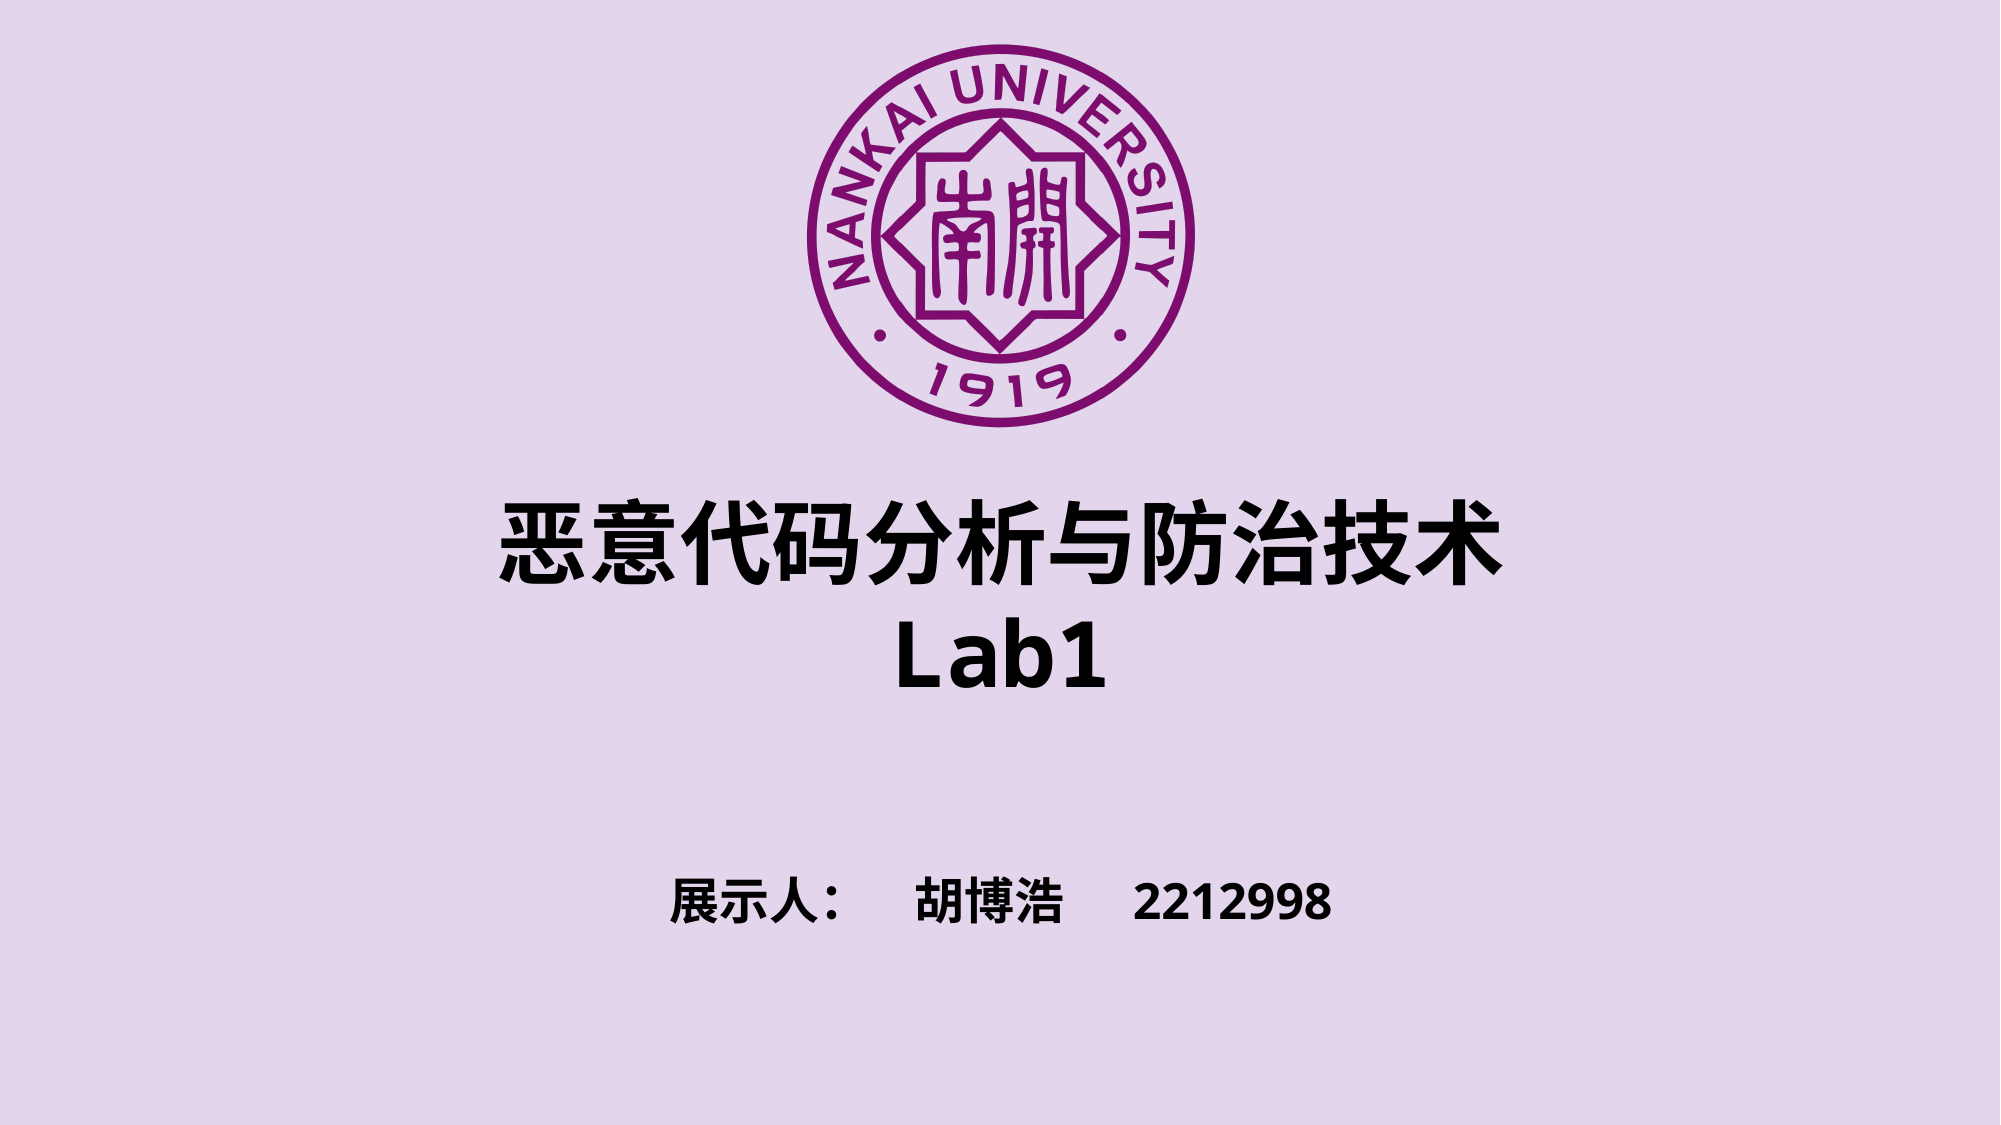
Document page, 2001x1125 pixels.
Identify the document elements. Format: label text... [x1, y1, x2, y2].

text_box 展示人： 胡博浩 2212998 [626, 862, 1376, 938]
text_box 恶意代码分析与防治技术 Lab1 [357, 478, 1645, 713]
picture [800, 35, 1202, 436]
